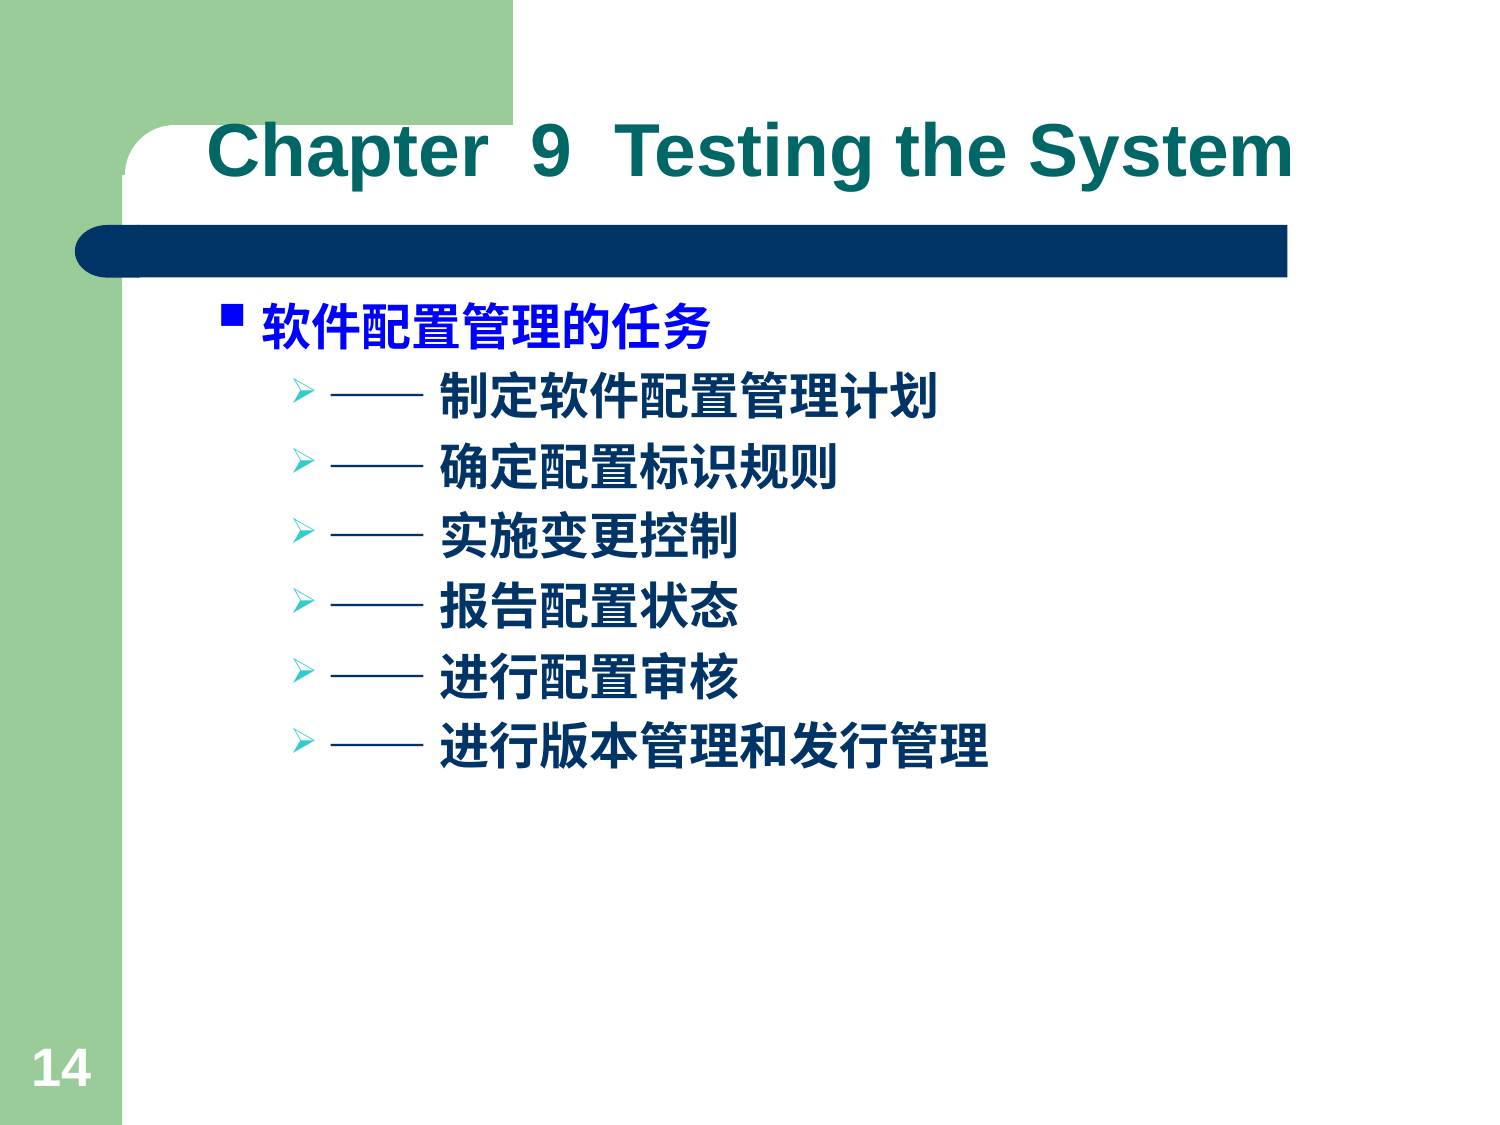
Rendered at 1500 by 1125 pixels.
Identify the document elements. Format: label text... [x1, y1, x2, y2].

slide_number 14 [13, 1024, 111, 1106]
title Chapter 9 Testing the System [150, 62, 1463, 200]
list 软件配置管理的任务 ——制定软件配置管理计划 ——确定配置标识规则 ——实施变更控制 ——报告配置状态 ——进行配置审核 ——进行版本管理和发行管理 [125, 287, 1500, 1125]
